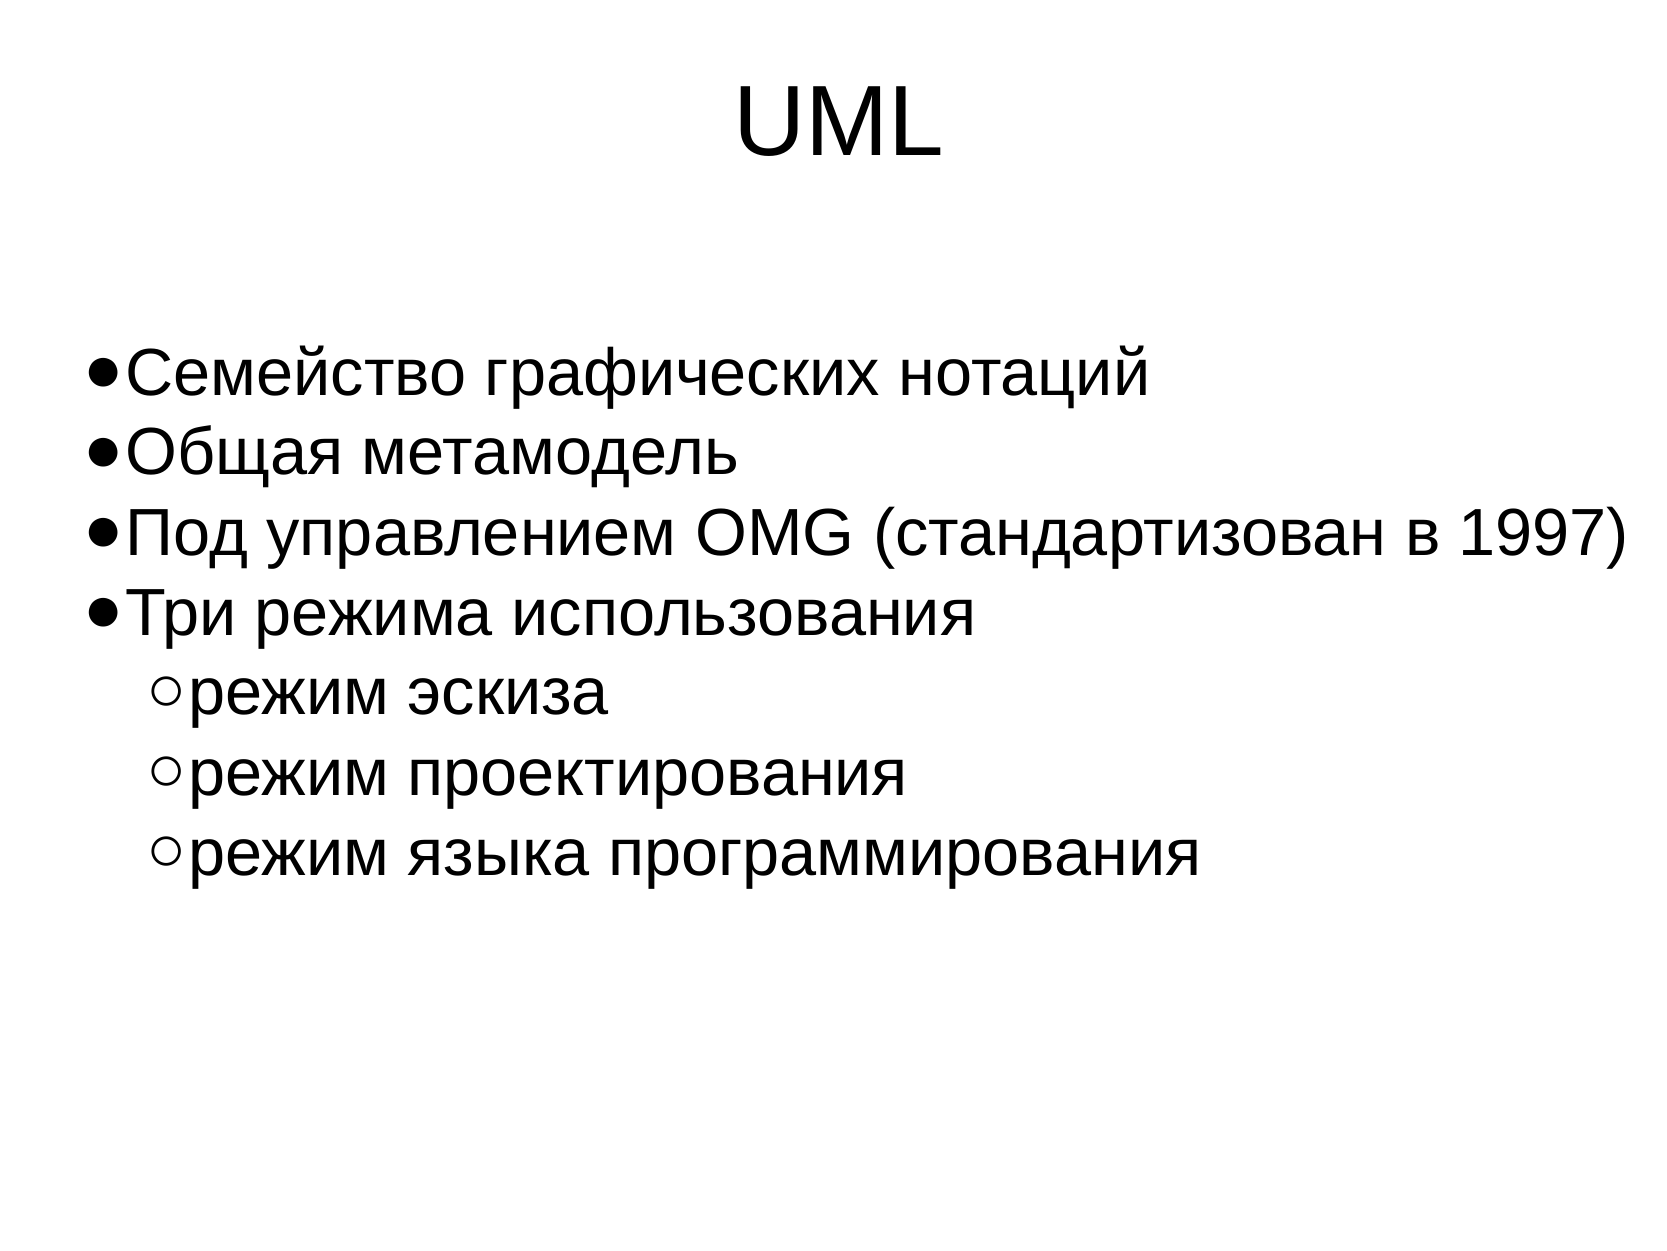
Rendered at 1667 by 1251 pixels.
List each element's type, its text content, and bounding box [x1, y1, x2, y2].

title UML [49, 49, 1629, 211]
list Семейство графических нотаций Общая метамодель Под управлением OMG (стандартизован в 1997) Три режима использования режим эскиза режим проектирования режим языка программирования [56, 322, 1649, 883]
